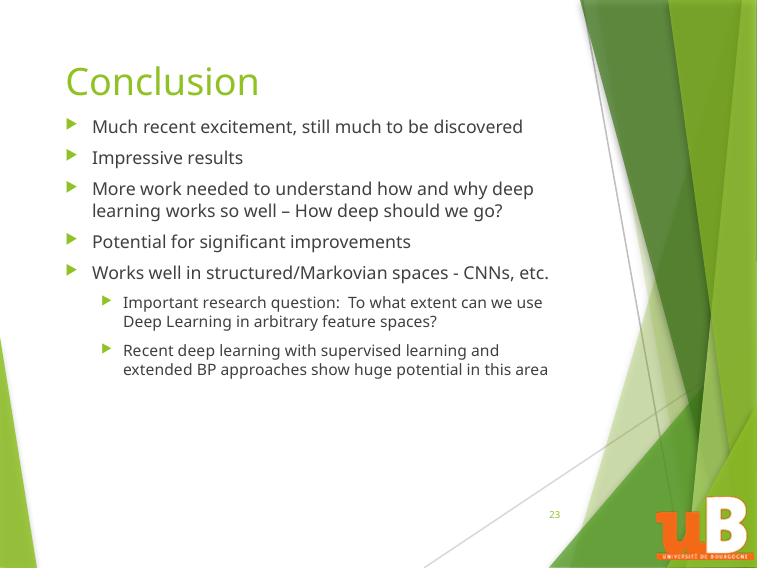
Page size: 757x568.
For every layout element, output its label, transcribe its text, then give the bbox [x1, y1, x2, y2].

title Conclusion [50, 50, 576, 108]
picture [656, 495, 755, 560]
list Much recent excitement, still much to be discovered Impressive results More work needed to understand how and why deep learning works so well – How deep should we go? Potential for significant improvements Works well in structured/Markovian spaces - CNNs, etc. Important research question: To what extent can we use Deep Learning in arbitrary feature spaces? Recent deep learning with supervised learning and extended BP approaches show huge potential in this area [50, 108, 576, 430]
slide_number 23 [533, 500, 576, 531]
